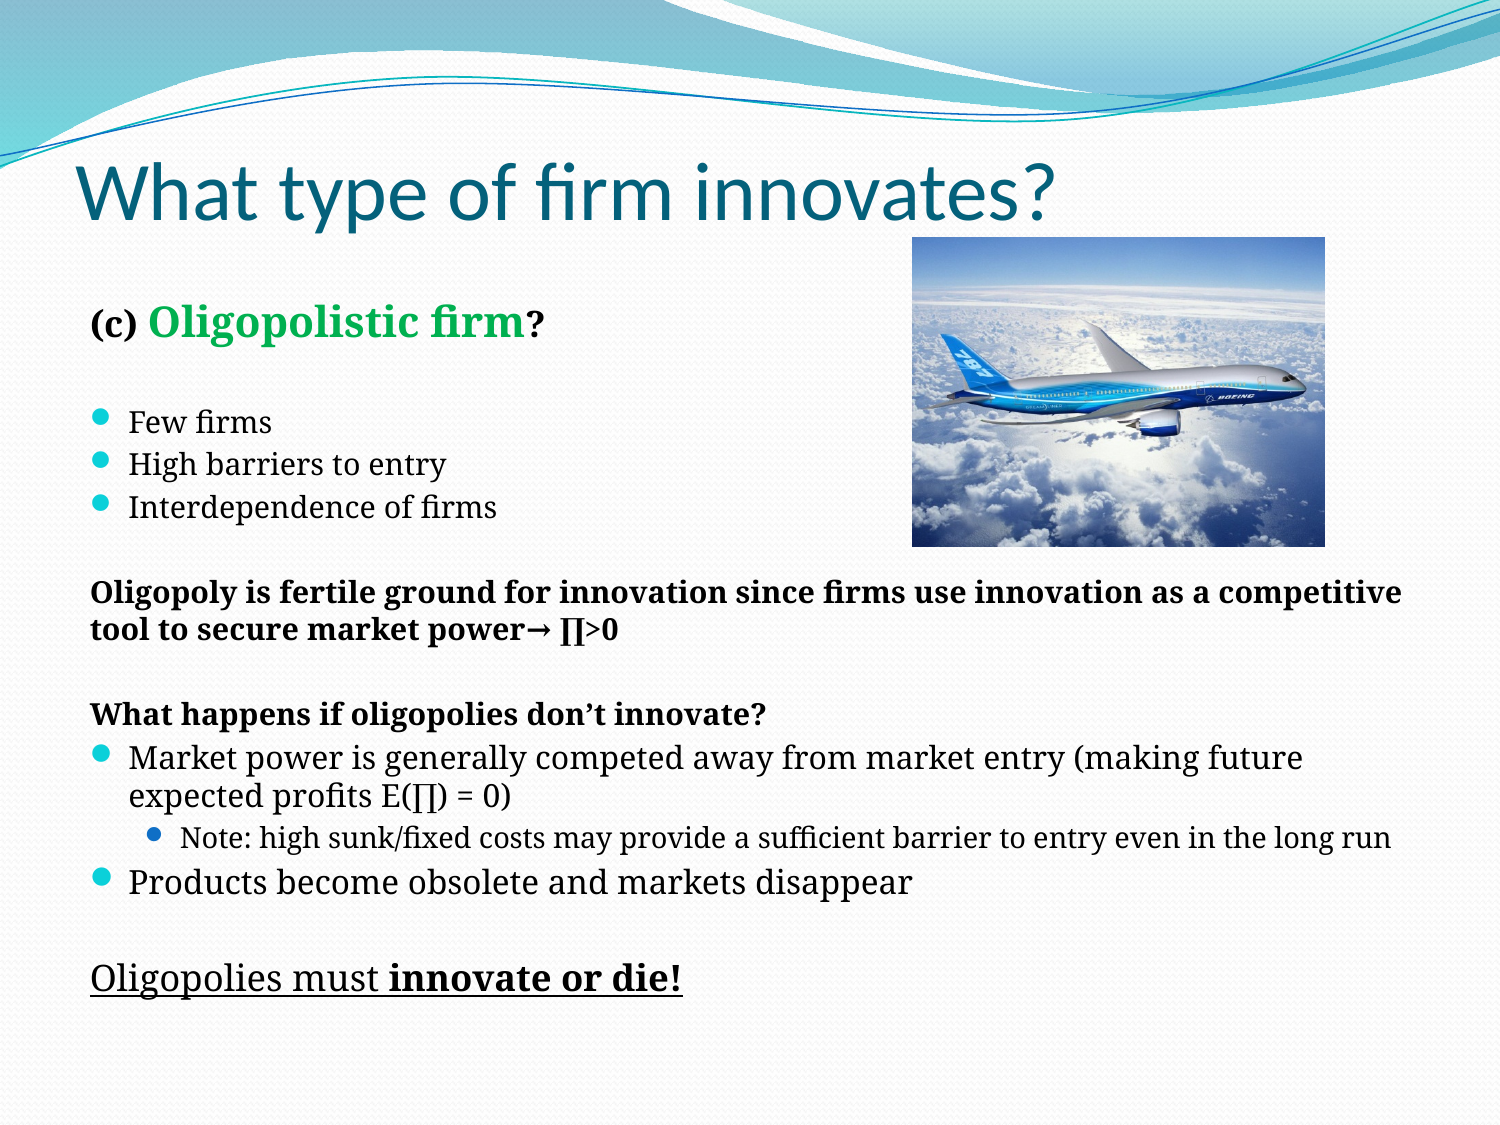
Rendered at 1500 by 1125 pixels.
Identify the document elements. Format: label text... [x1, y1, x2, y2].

text_box P3* [905, 287, 1333, 561]
list (c) Oligopolistic firm? Few firms High barriers to entry Interdependence of firms Oligopoly is fertile ground for innovation since firms use innovation as a competitive tool to secure market power→ ∏>0 What happens if oligopolies don’t innovate? Market power is generally competed away from market entry (making future expected profits E(∏) = 0) Note: high sunk/fixed costs may provide a sufficient barrier to entry even in the long run Products become obsolete and markets disappear Oligopolies must innovate or die! [75, 287, 1425, 1038]
title What type of firm innovates? [75, 115, 1425, 238]
picture [912, 237, 1326, 548]
